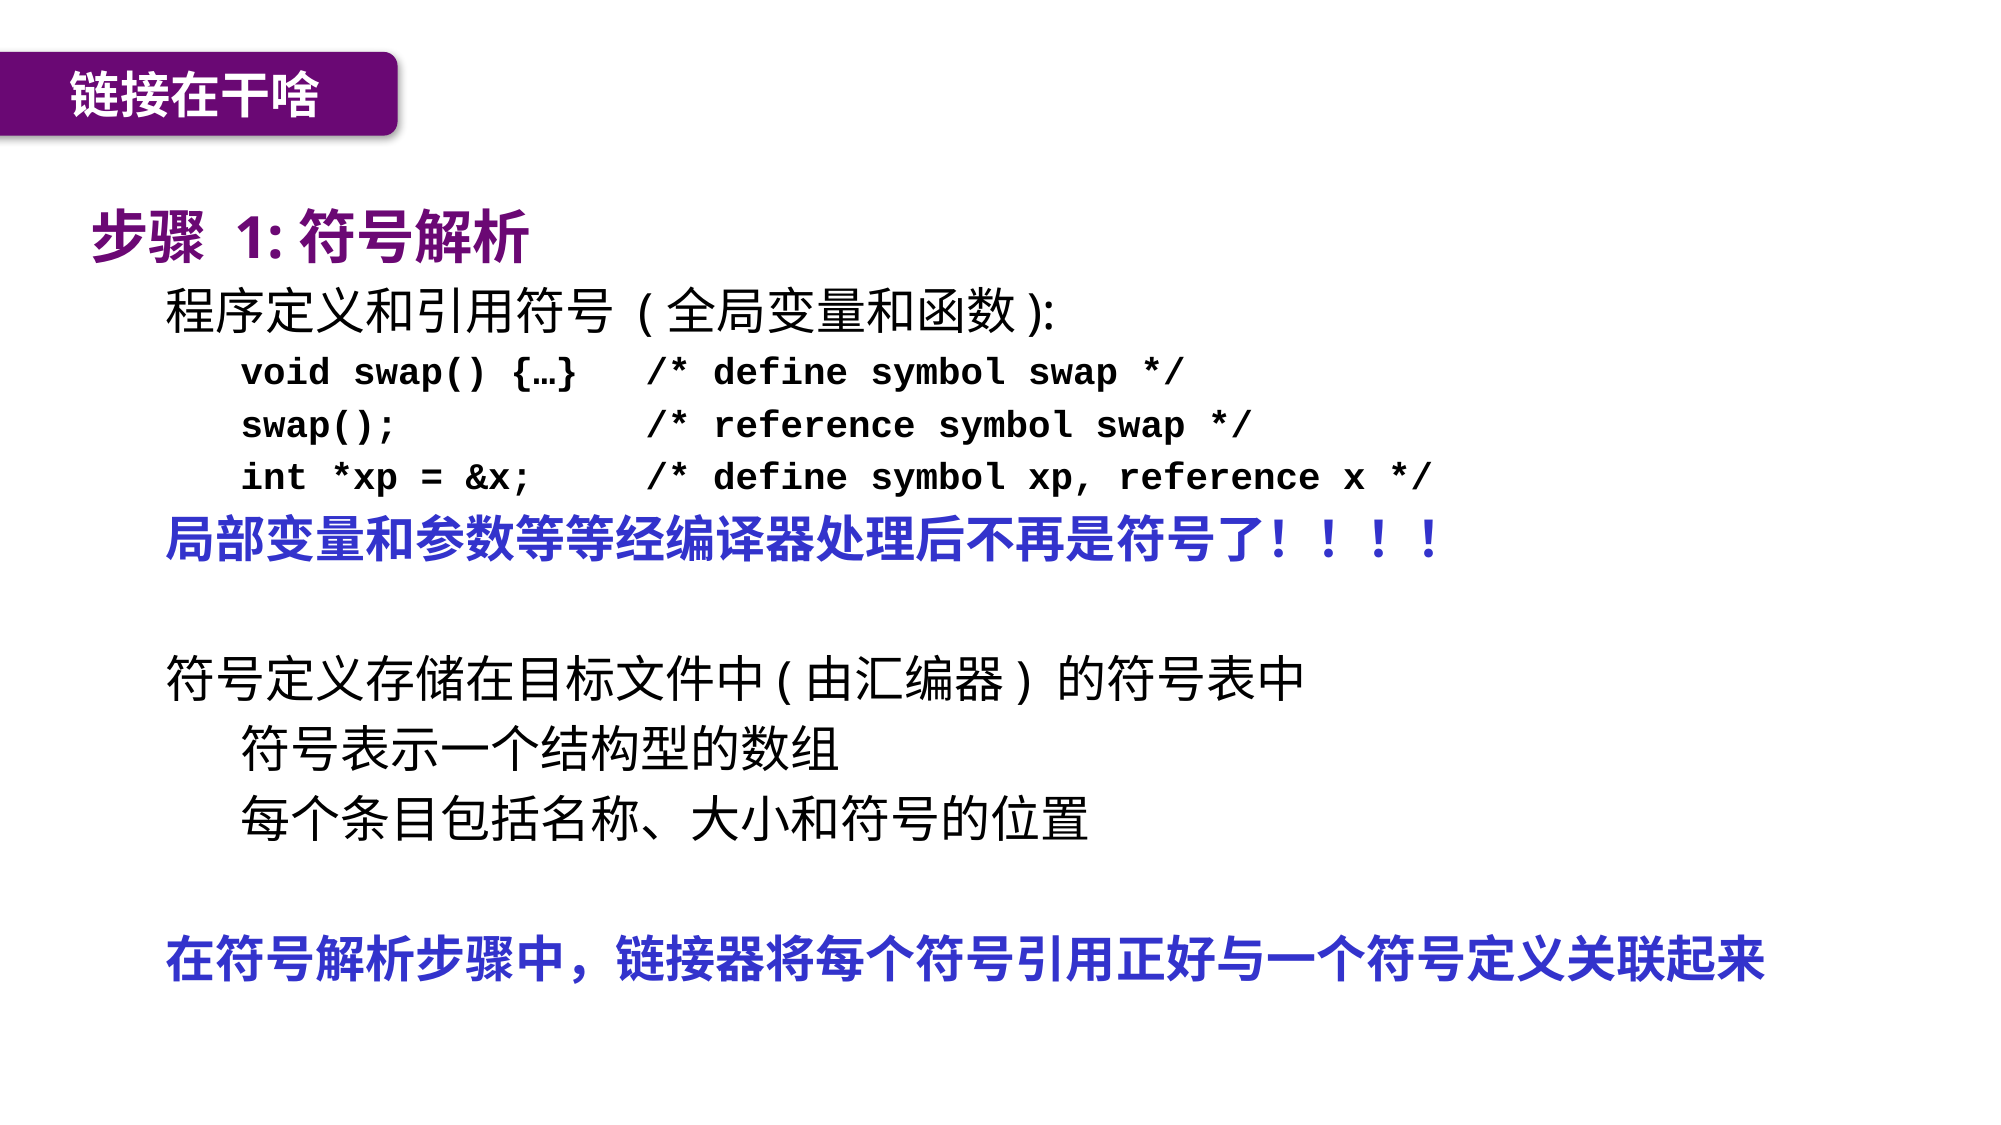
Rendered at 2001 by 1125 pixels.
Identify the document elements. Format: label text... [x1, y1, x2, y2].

text_box [0, 51, 388, 136]
text_box 链接在干啥 [55, 52, 418, 135]
list 步骤 1:符号解析 程序定义和引用符号 (全局变量和函数): void swap() {…} /* define symbol swap */ swap(); /* reference symbol swap */ int *xp = &x; /* define symbol xp, reference x */ 局部变量和参数等等经编译器处理后不再是符号了！！！！ 符号定义存储在目标文件中(由汇编器) 的符号表中 符号表示一个结构型的数组 每个条目包括名称、大小和符号的位置 在符号解析步骤中，链接器将每个符号引用正好与一个符号定义关联起来 [75, 178, 1925, 1092]
